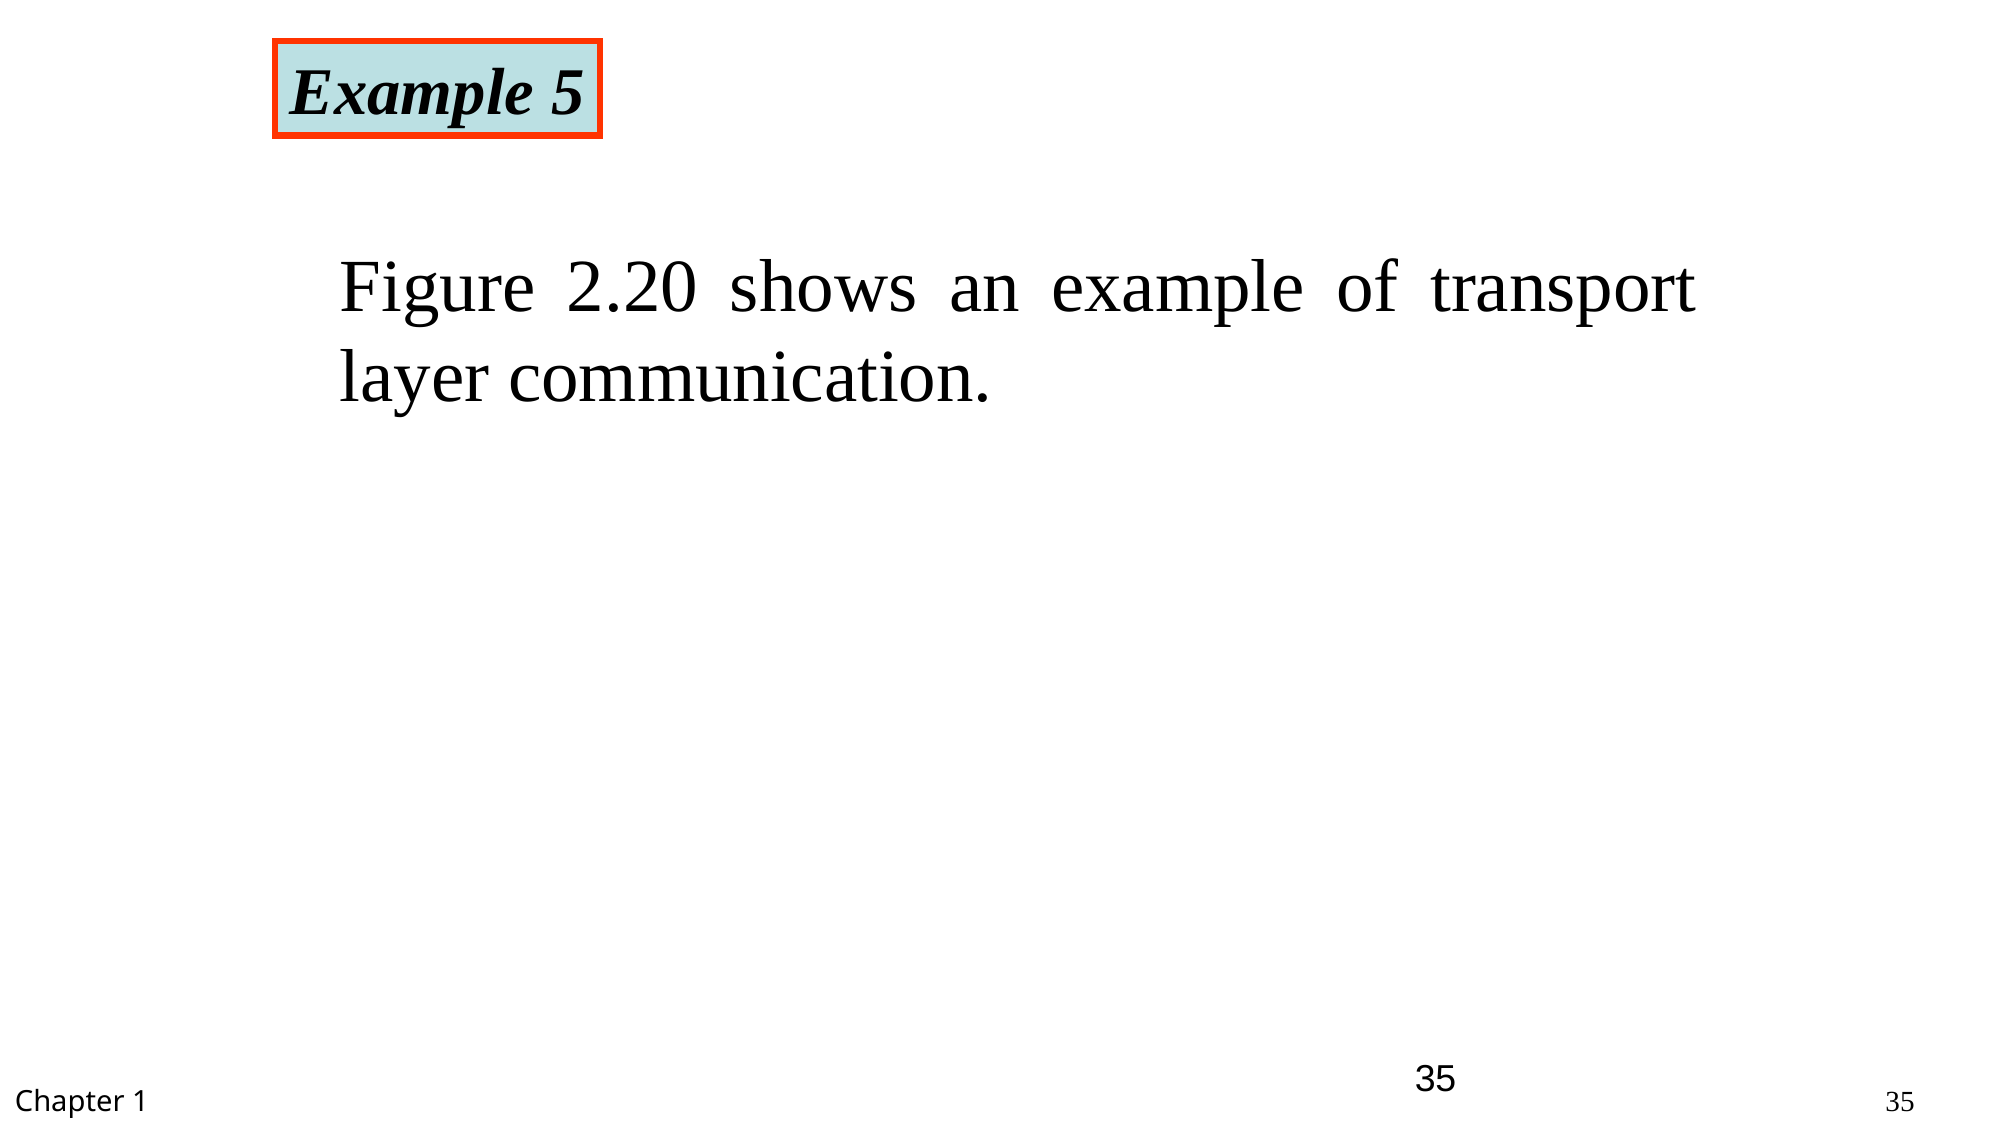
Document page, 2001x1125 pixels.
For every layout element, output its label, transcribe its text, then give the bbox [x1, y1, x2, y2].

slide_number 35 [1400, 1046, 1750, 1125]
text_box Example 5 [274, 40, 601, 136]
text_box Figure 2.20 shows an example of transport layer communication. [324, 228, 1713, 424]
